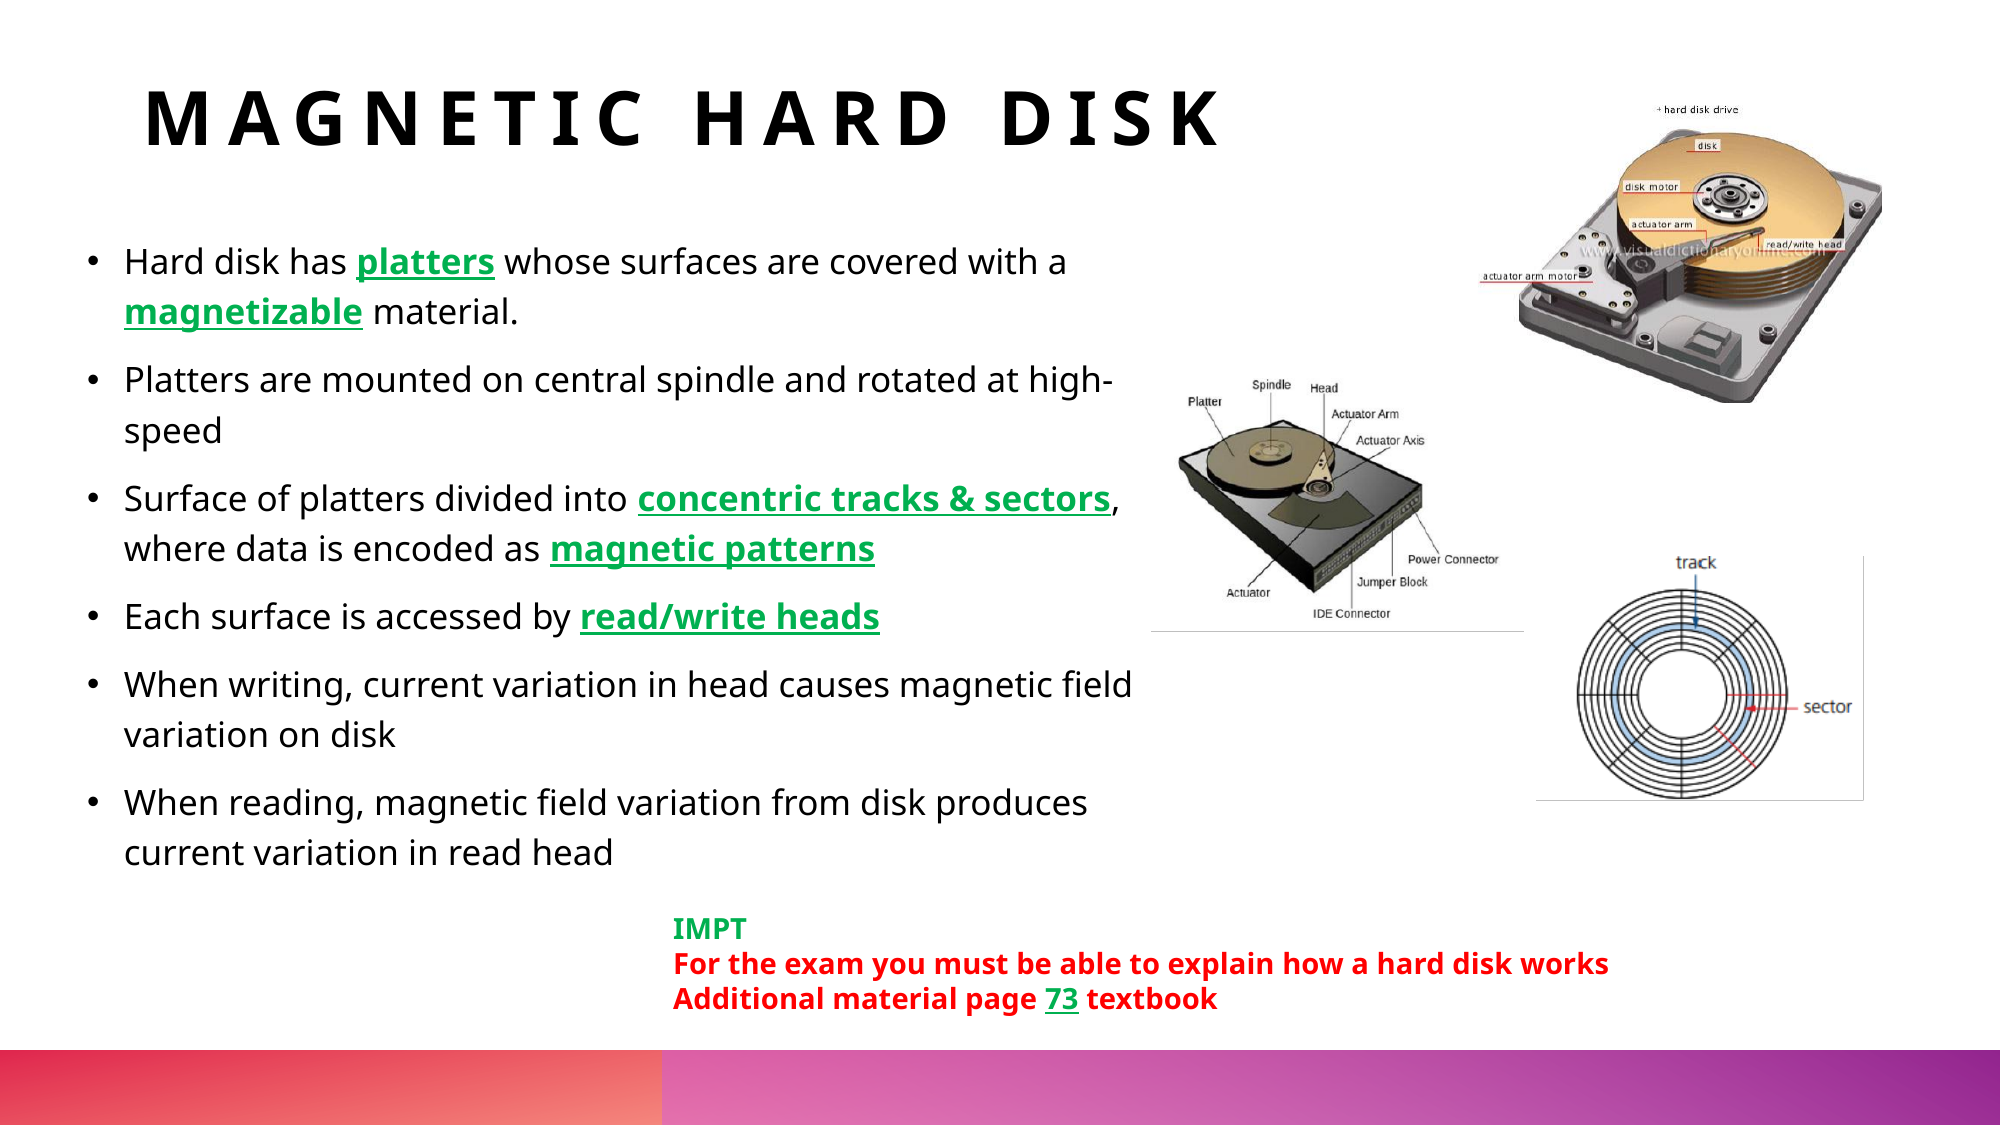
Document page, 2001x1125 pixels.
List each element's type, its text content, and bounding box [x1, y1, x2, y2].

picture [1536, 556, 1865, 802]
list Hard disk has platters whose surfaces are covered with a magnetizable material. Platters are mounted on central spindle and rotated at high-speed Surface of platters divided into concentric tracks & sectors, where data is encoded as magnetic patterns Each surface is accessed by read/write heads When writing, current variation in head causes magnetic field variation on disk When reading, magnetic field variation from disk produces current variation in read head [86, 231, 1162, 881]
picture [1151, 103, 1889, 632]
text_box IMPT For the exam you must be able to explain how a hard disk works Additional material page 73 textbook [673, 862, 1712, 1016]
title Magnetic Hard disk [142, 70, 1823, 174]
